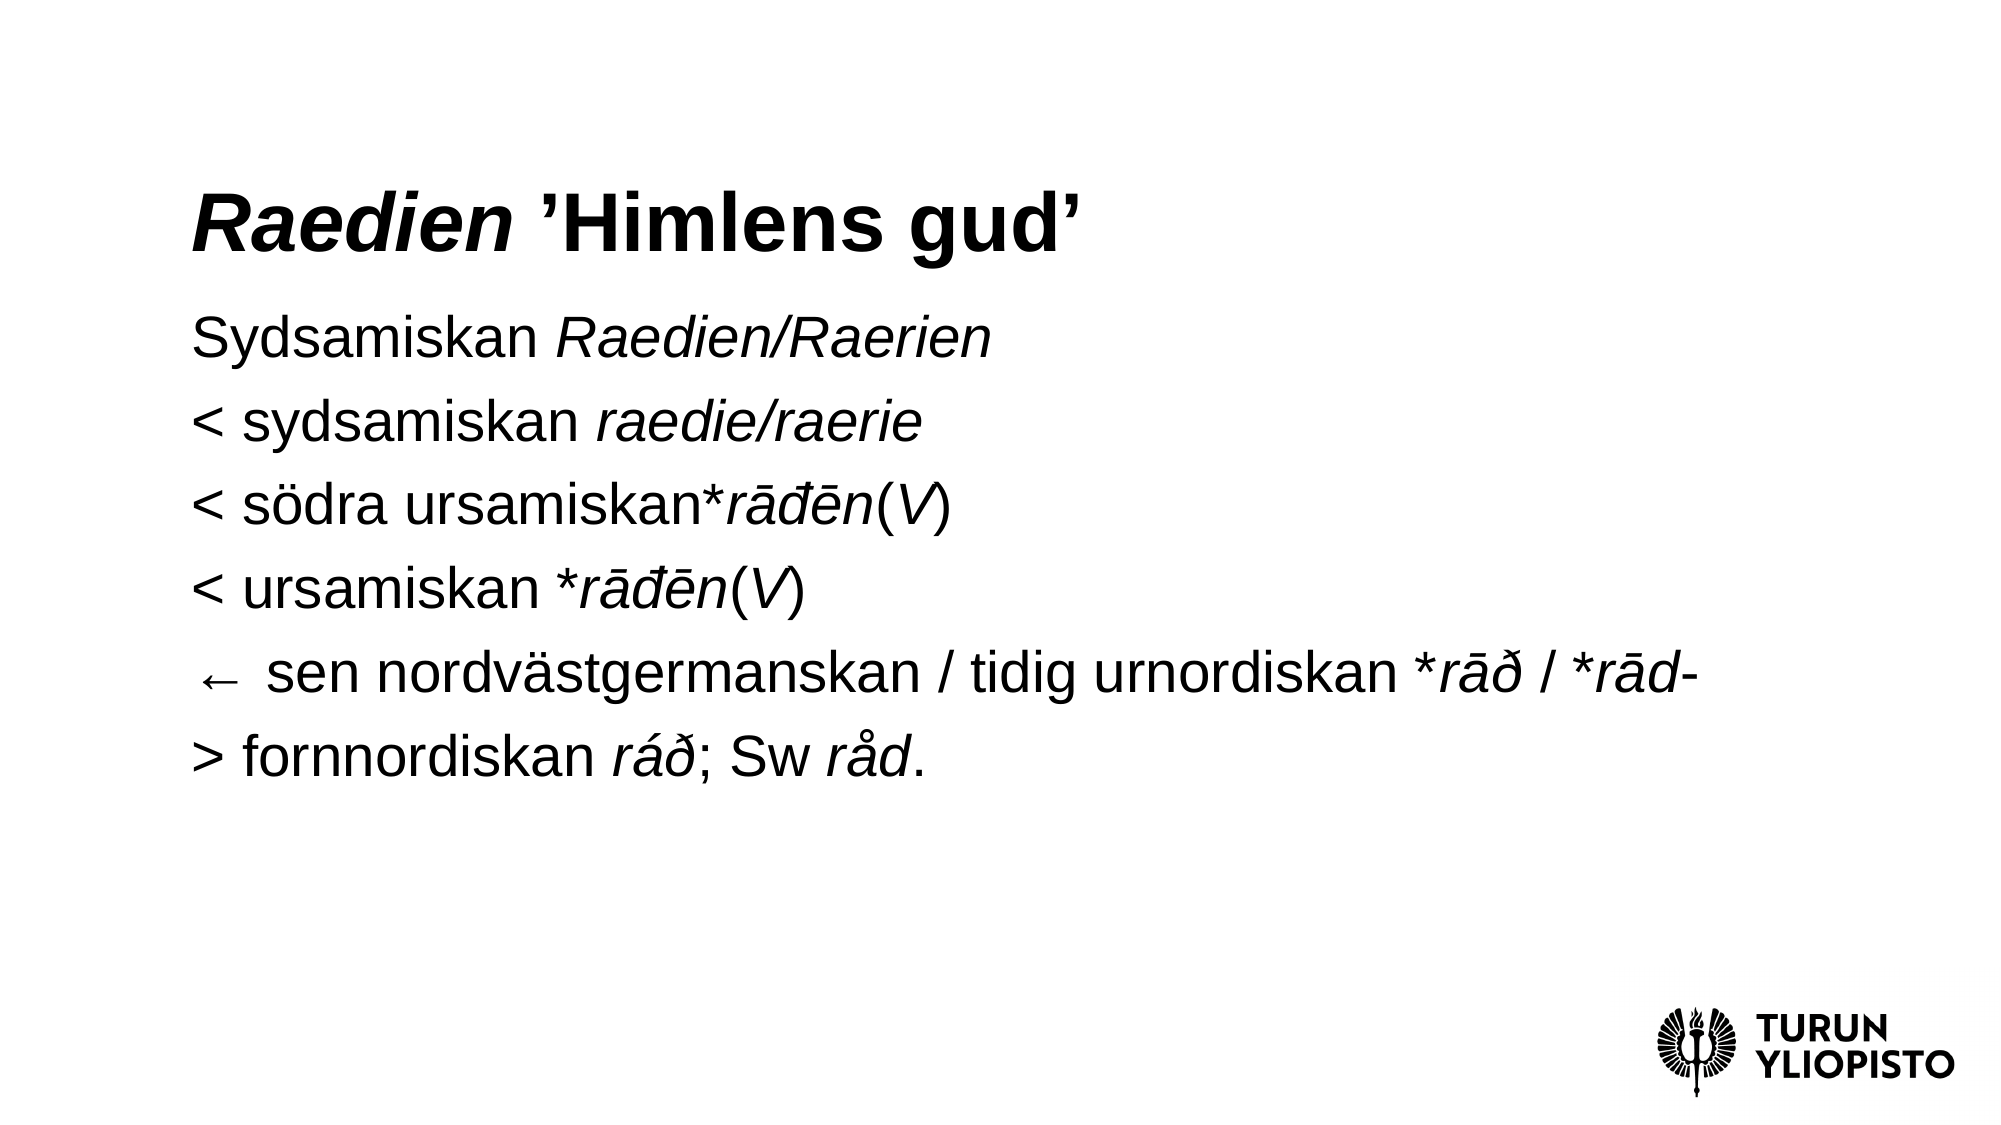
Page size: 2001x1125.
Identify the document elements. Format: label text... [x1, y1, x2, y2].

picture [1610, 967, 2000, 1125]
title Raedien ’Himlens gud’ [176, 71, 1842, 278]
list Sydsamiskan Raedien/Raerien < sydsamiskan raedie/raerie < södra ursamiskan*rāđēn(V) < ursamiskan *rāđēn(V) ← sen nordvästgermanskan / tidig urnordiskan *rāð / *rād- > fornnordiskan ráð; Sw råd. [176, 299, 1842, 968]
